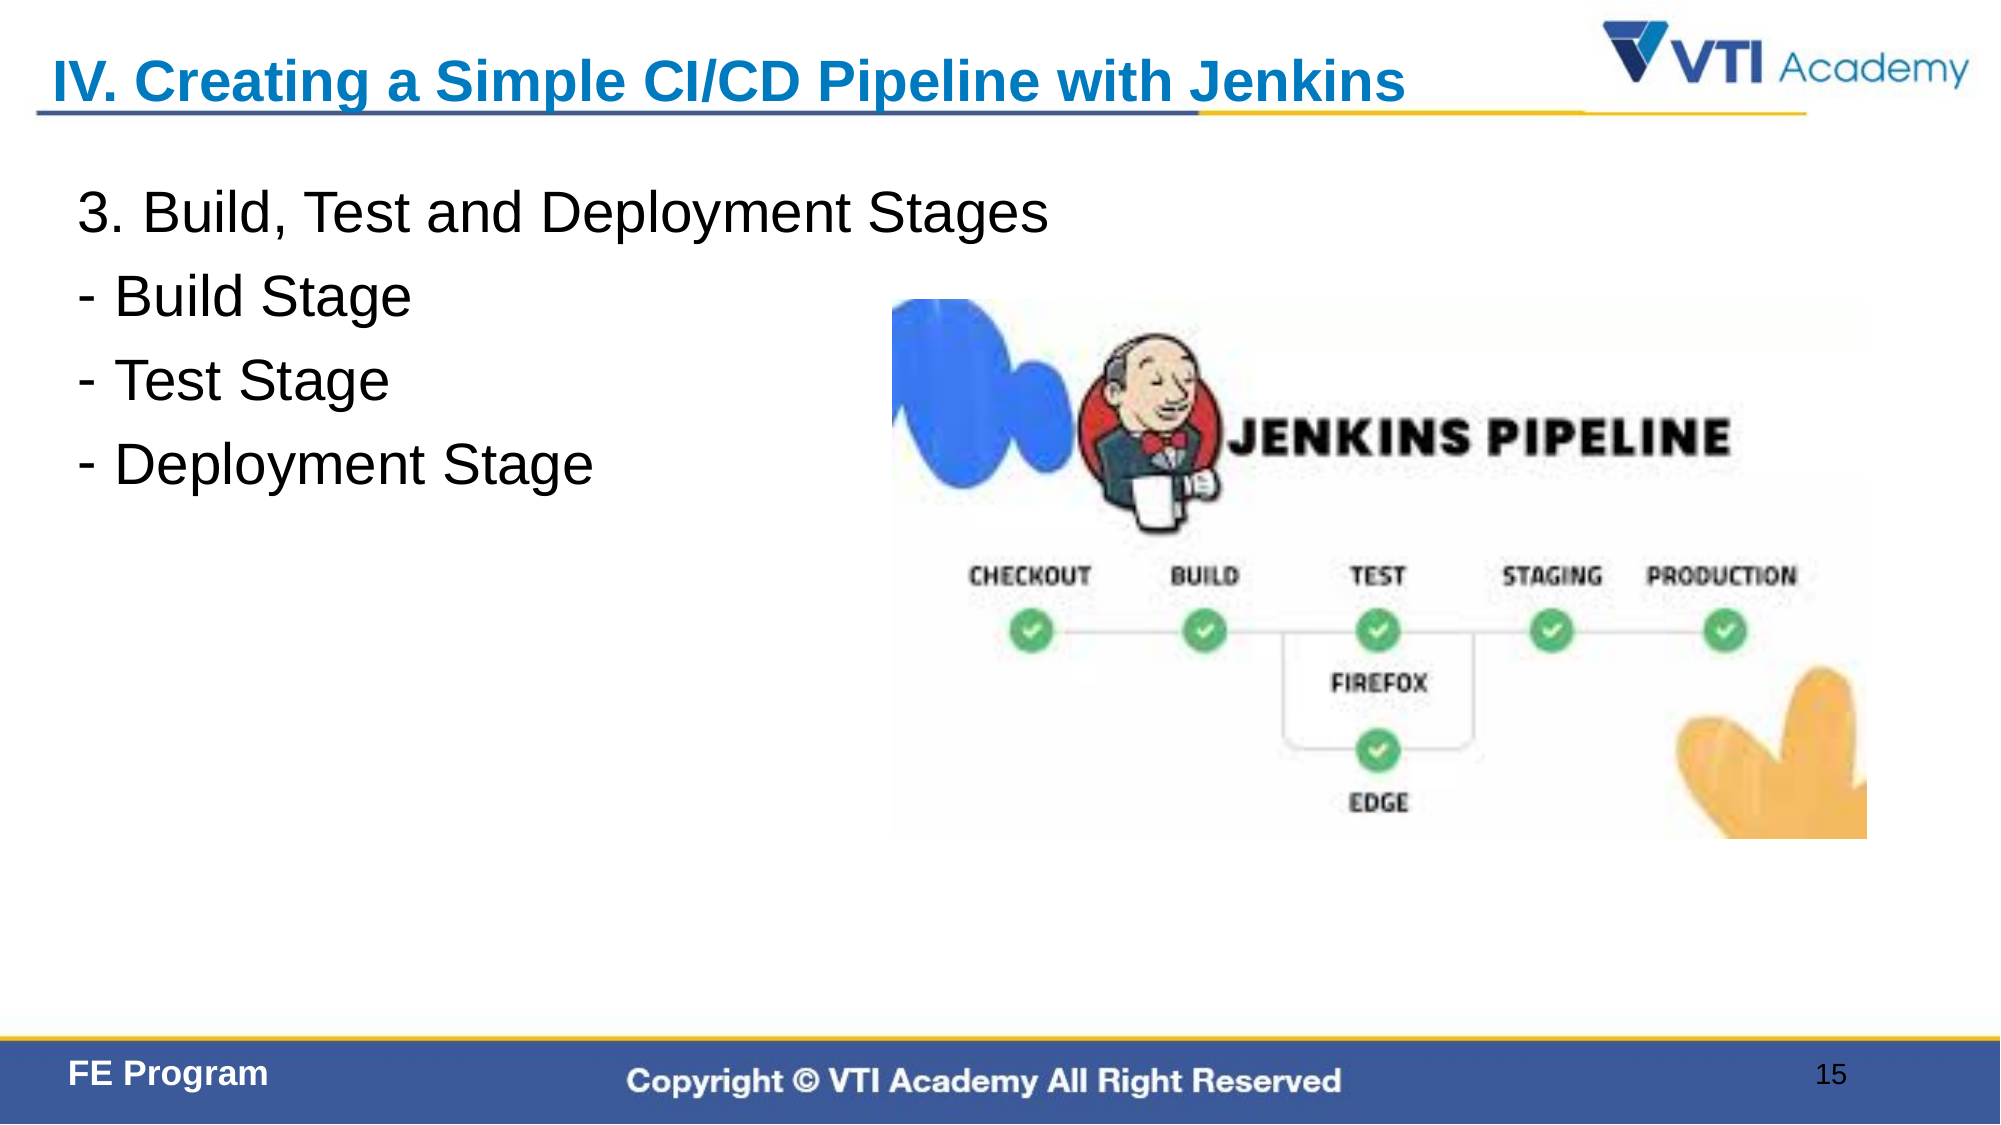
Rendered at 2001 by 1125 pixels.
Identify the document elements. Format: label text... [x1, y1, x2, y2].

list 3. Build, Test and Deployment Stages Build Stage Test Stage Deployment Stage [62, 174, 1150, 600]
title IV. Creating a Simple CI/CD Pipeline with Jenkins [37, 37, 1763, 127]
slide_number 15 [1412, 1042, 1863, 1103]
picture [0, 1, 2000, 1124]
